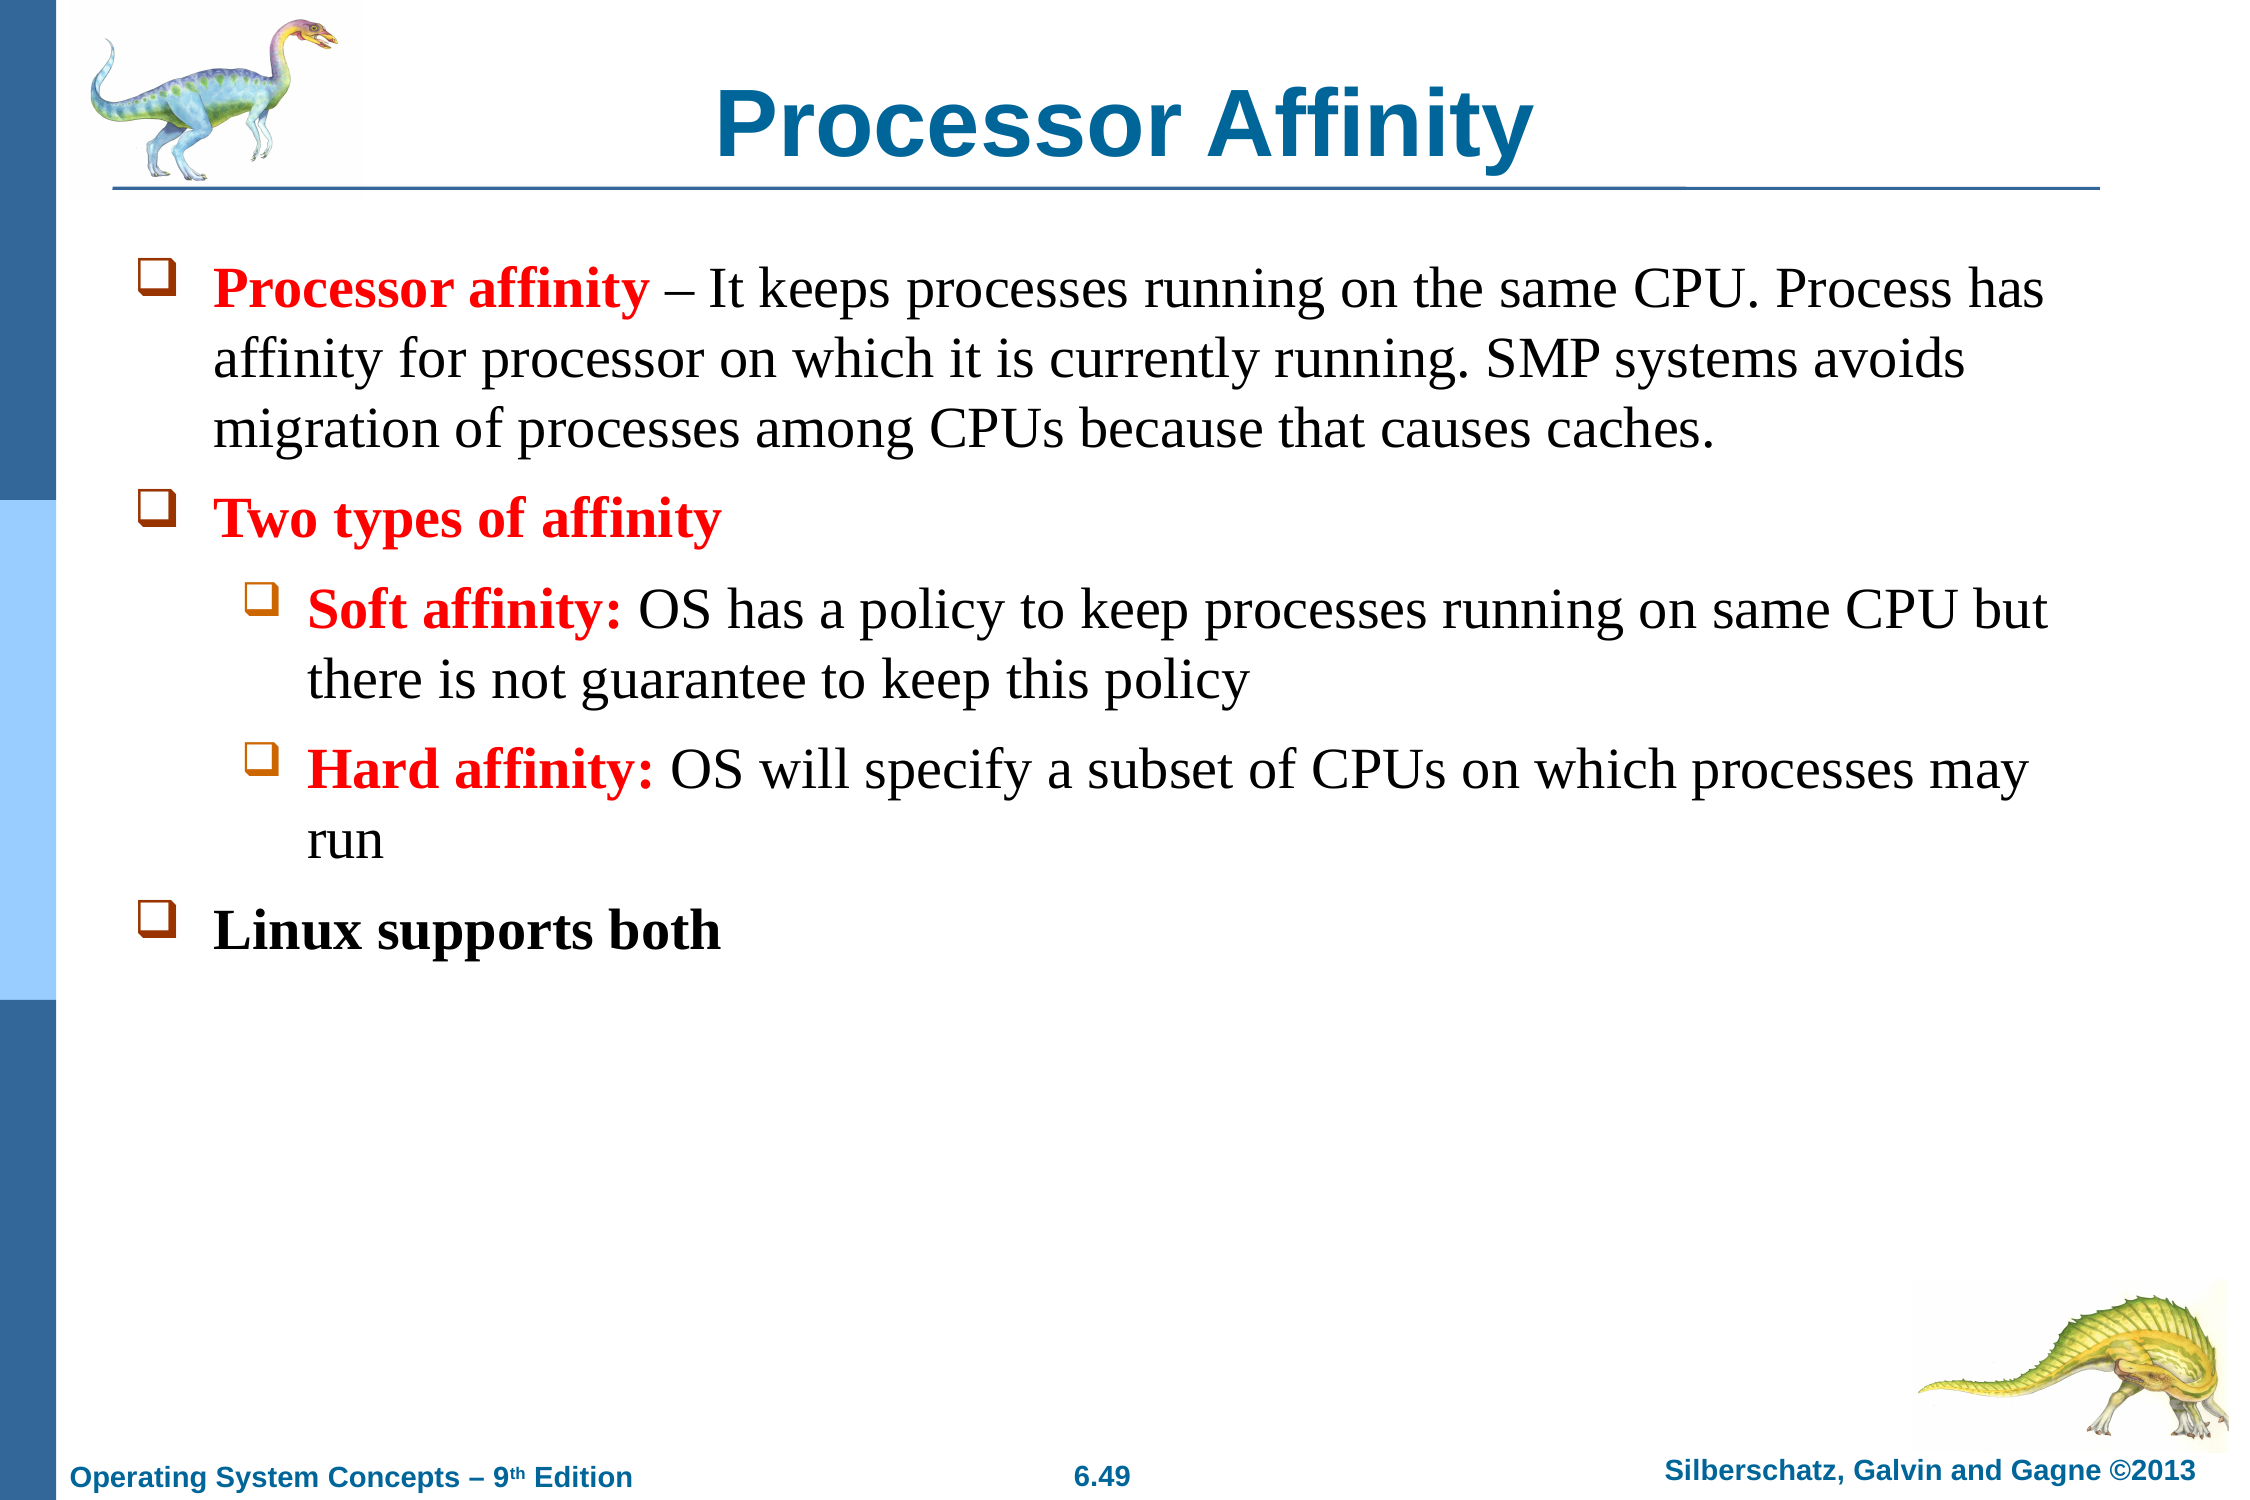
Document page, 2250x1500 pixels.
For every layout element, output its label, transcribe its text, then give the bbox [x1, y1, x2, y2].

picture [70, 0, 365, 199]
title Processor Affinity [112, 60, 2138, 187]
list Processor affinity – It keeps processes running on the same CPU. Process has affinity for processor on which it is currently running. SMP systems avoids migration of processes among CPUs because that causes caches. Two types of affinity Soft affinity: OS has a policy to keep processes running on same CPU but there is not guarantee to keep this policy Hard affinity: OS will specify a subset of CPUs on which processes may run Linux supports both [112, 238, 2138, 1230]
picture [1913, 1279, 2229, 1453]
